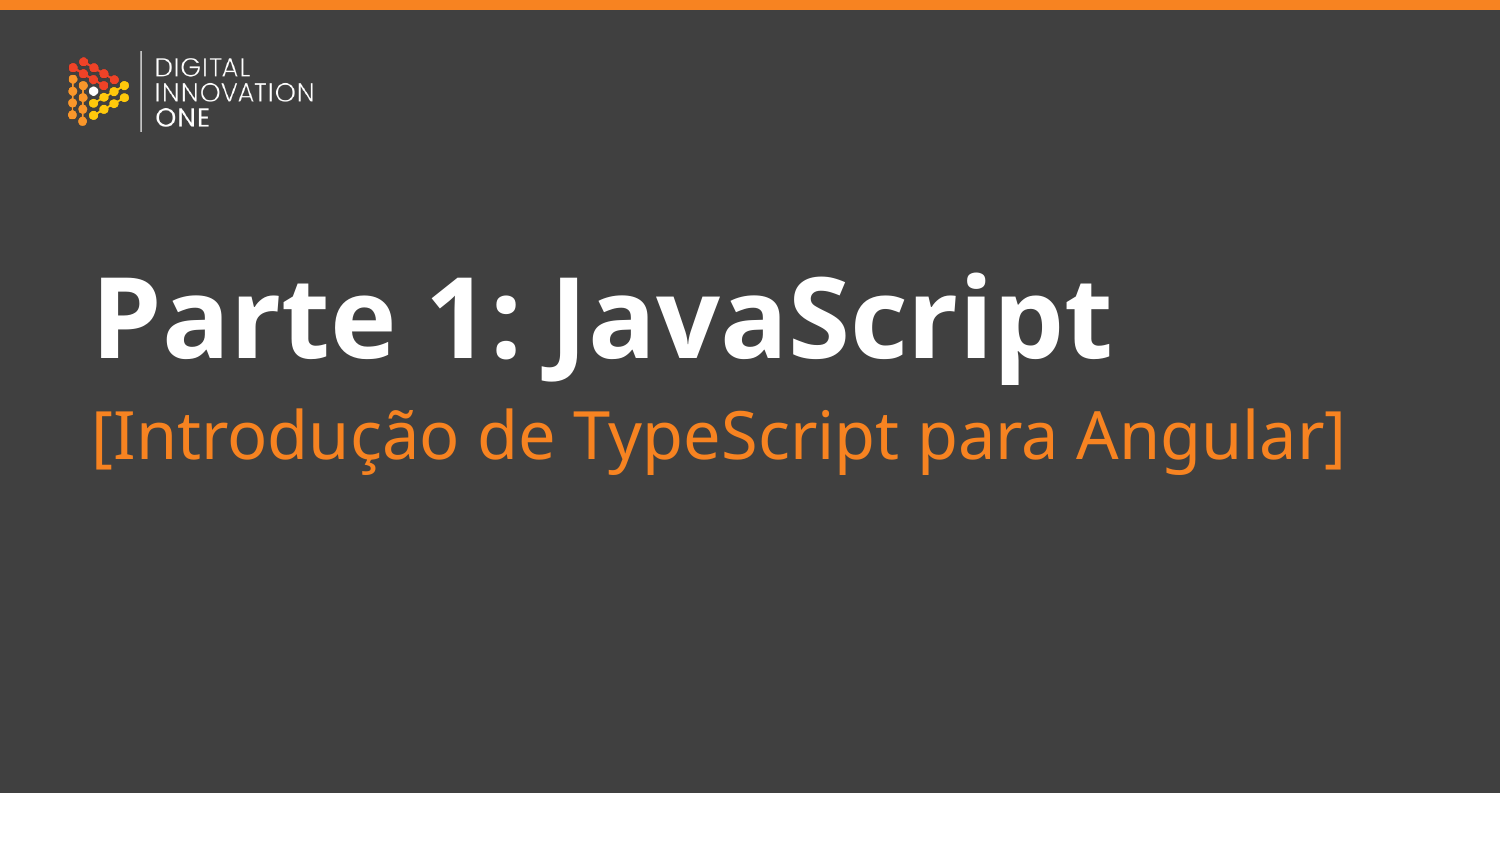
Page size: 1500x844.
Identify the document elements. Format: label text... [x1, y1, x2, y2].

picture [50, 42, 331, 140]
text_box [0, 10, 1500, 793]
text_box Parte 1: JavaScript [76, 243, 1475, 383]
text_box [Introdução de TypeScript para Angular] [76, 383, 1475, 482]
text_box [0, 793, 1500, 844]
text_box [0, 0, 1500, 10]
